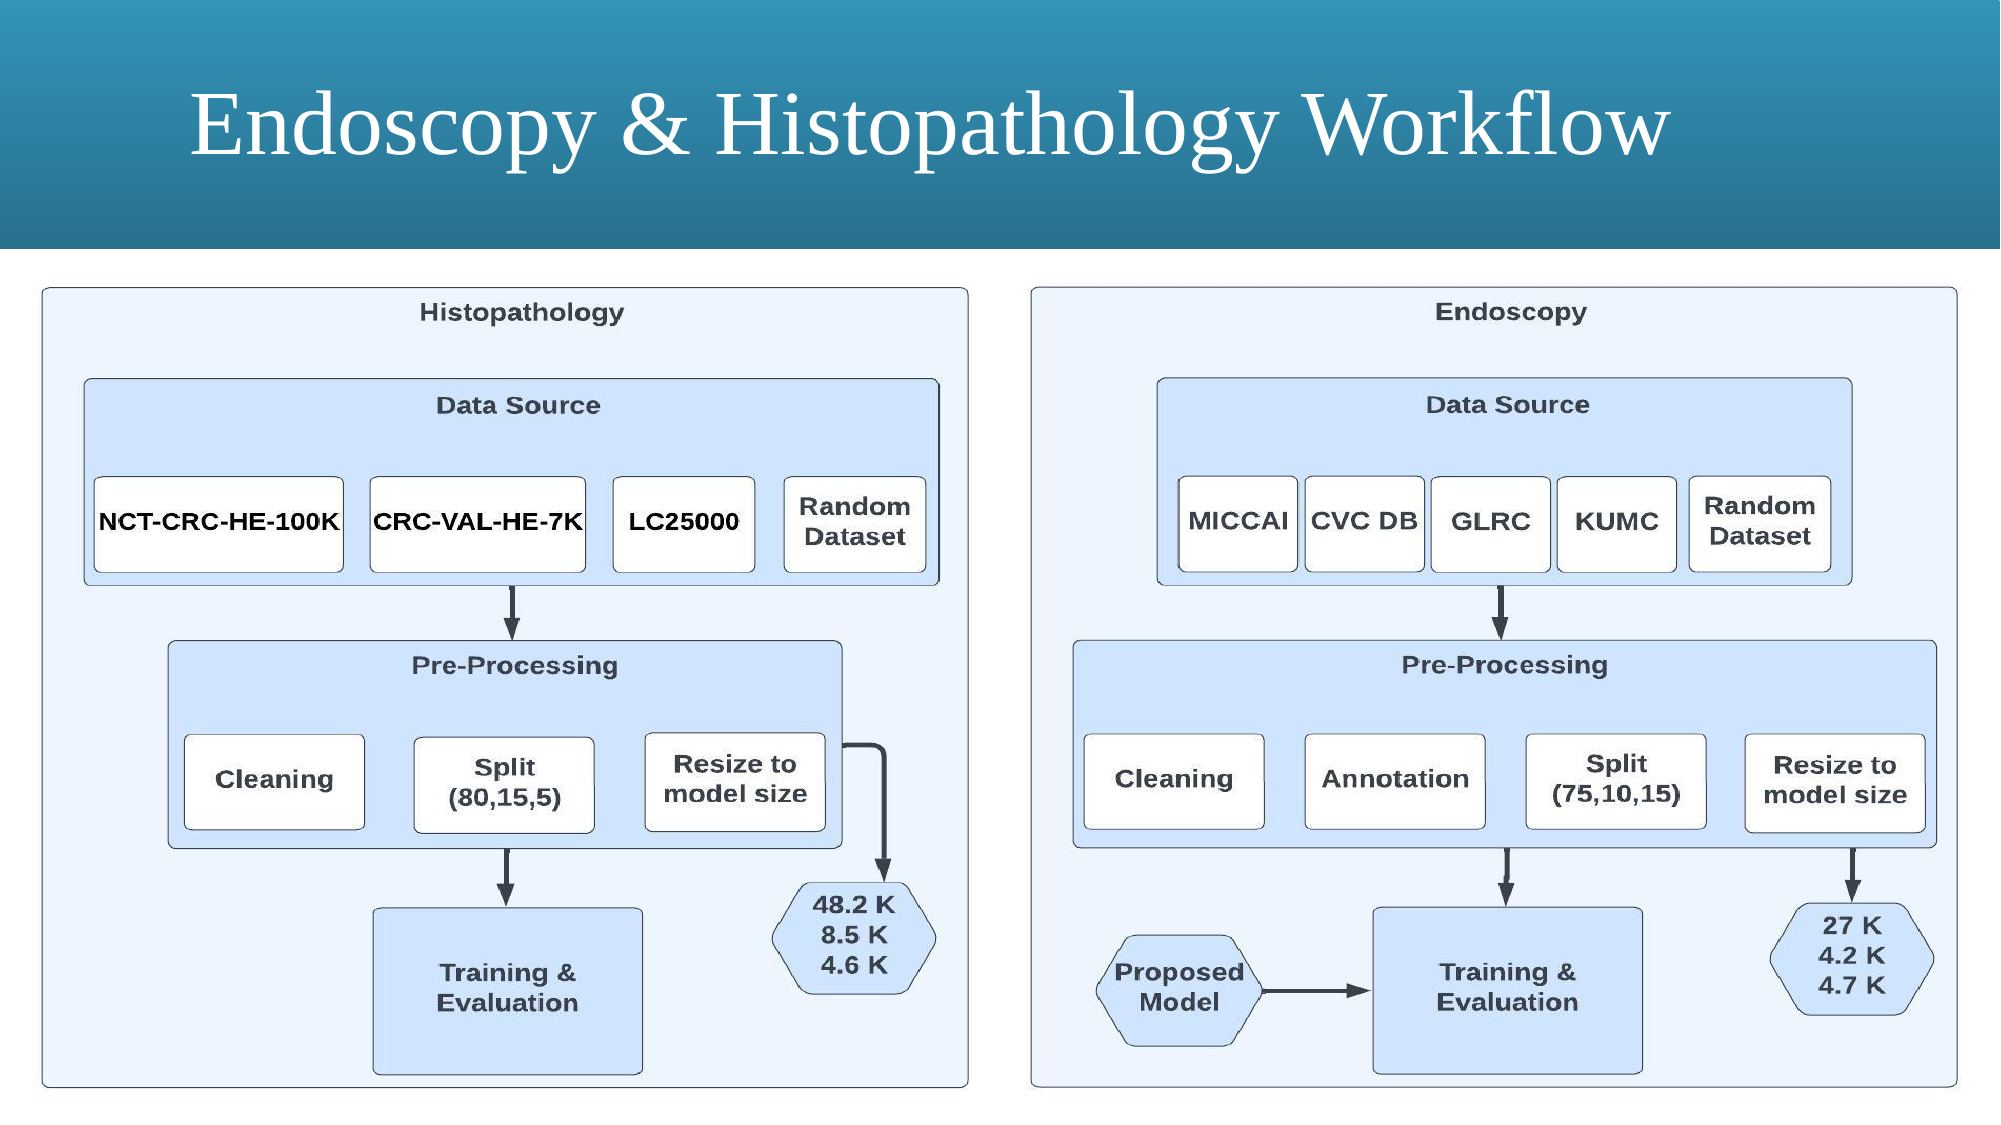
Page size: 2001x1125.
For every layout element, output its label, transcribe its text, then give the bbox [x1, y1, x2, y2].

picture [0, 249, 2000, 1125]
title Endoscopy & Histopathology Workflow [174, 16, 1825, 234]
